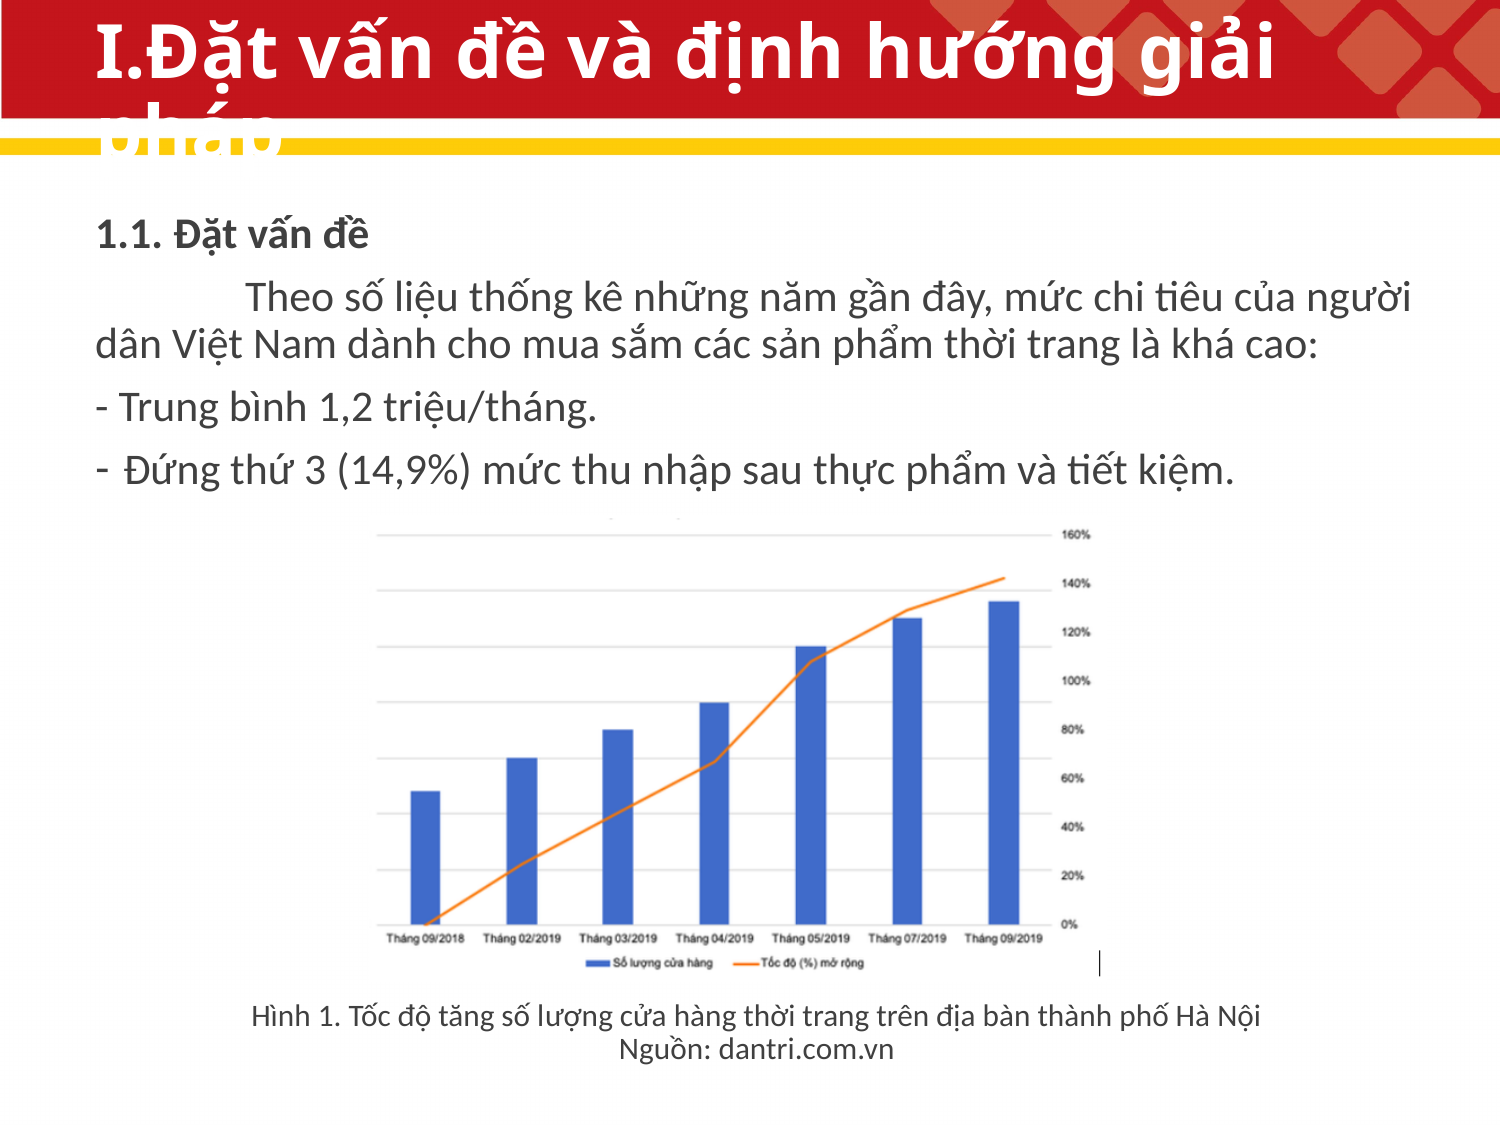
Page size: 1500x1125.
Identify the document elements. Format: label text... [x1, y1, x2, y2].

title I.Đặt vấn đề và định hướng giải pháp [80, 0, 1397, 203]
list 1.1. Đặt vấn đề Theo số liệu thống kê những năm gần đây, mức chi tiêu của người dân Việt Nam dành cho mua sắm các sản phẩm thời trang là khá cao: - Trung bình 1,2 triệu/tháng. Đứng thứ 3 (14,9%) mức thu nhập sau thực phẩm và tiết kiệm. Hình 1. Tốc độ tăng số lượng cửa hàng thời trang trên địa bàn thành phố Hà Nội Nguồn: dantri.com.vn [80, 203, 1434, 1096]
picture [369, 515, 1108, 982]
picture [0, 0, 1500, 1125]
